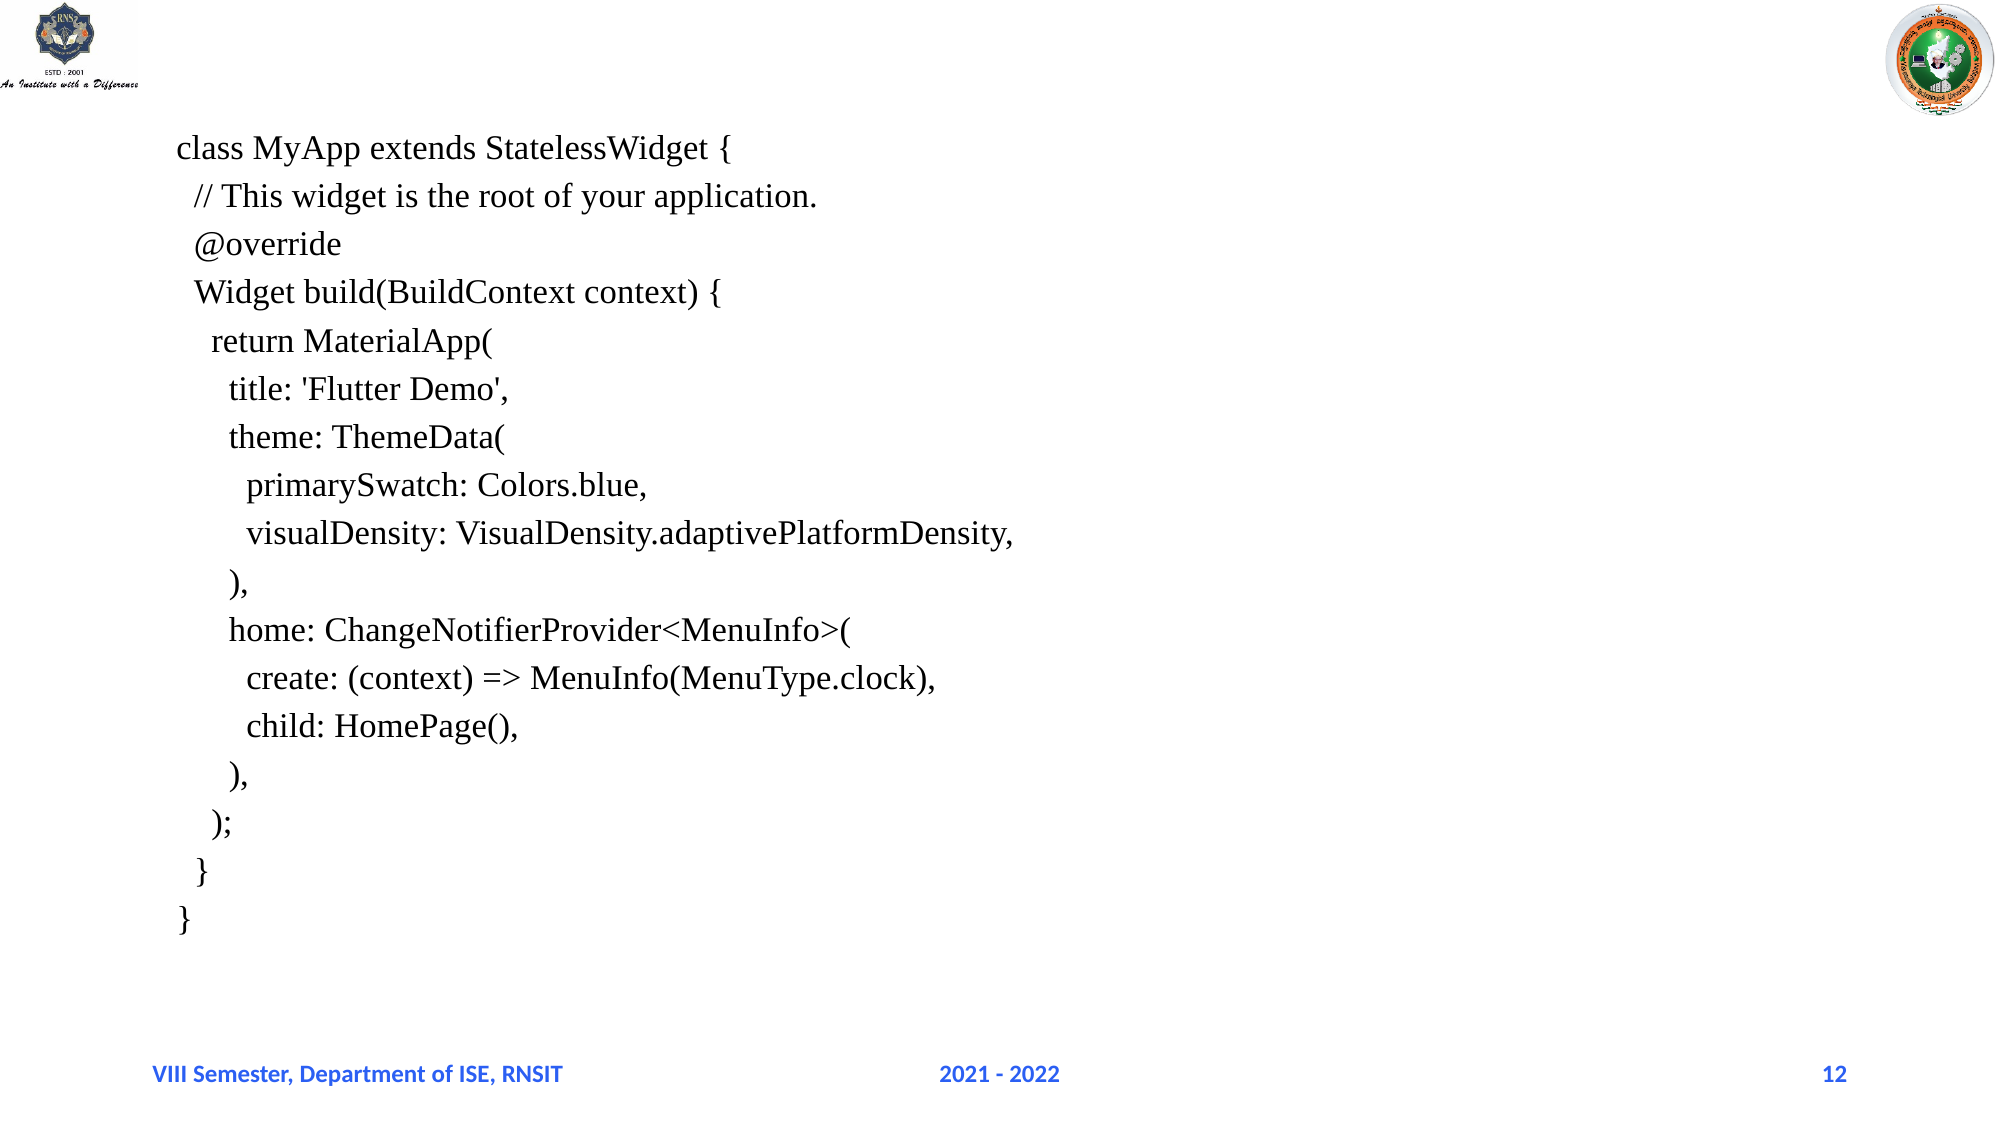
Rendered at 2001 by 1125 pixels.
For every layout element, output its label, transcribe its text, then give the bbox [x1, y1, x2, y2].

slide_number VIII Semester, Department of ISE, RNSIT [137, 1043, 662, 1103]
footer 2021 - 2022 [662, 1043, 1338, 1103]
text_box [78, 122, 1922, 1043]
picture [1882, 2, 1997, 117]
list class MyApp extends StatelessWidget { // This widget is the root of your application. @override Widget build(BuildContext context) { return MaterialApp( title: 'Flutter Demo', theme: ThemeData( primarySwatch: Colors.blue, visualDensity: VisualDensity.adaptivePlatformDensity, ), home: ChangeNotifierProvider<MenuInfo>( create: (context) => MenuInfo(MenuType.clock), child: HomePage(), ), ); } } [161, 121, 1887, 948]
slide_number ‹#› [1412, 1043, 1863, 1103]
picture [0, 0, 138, 90]
